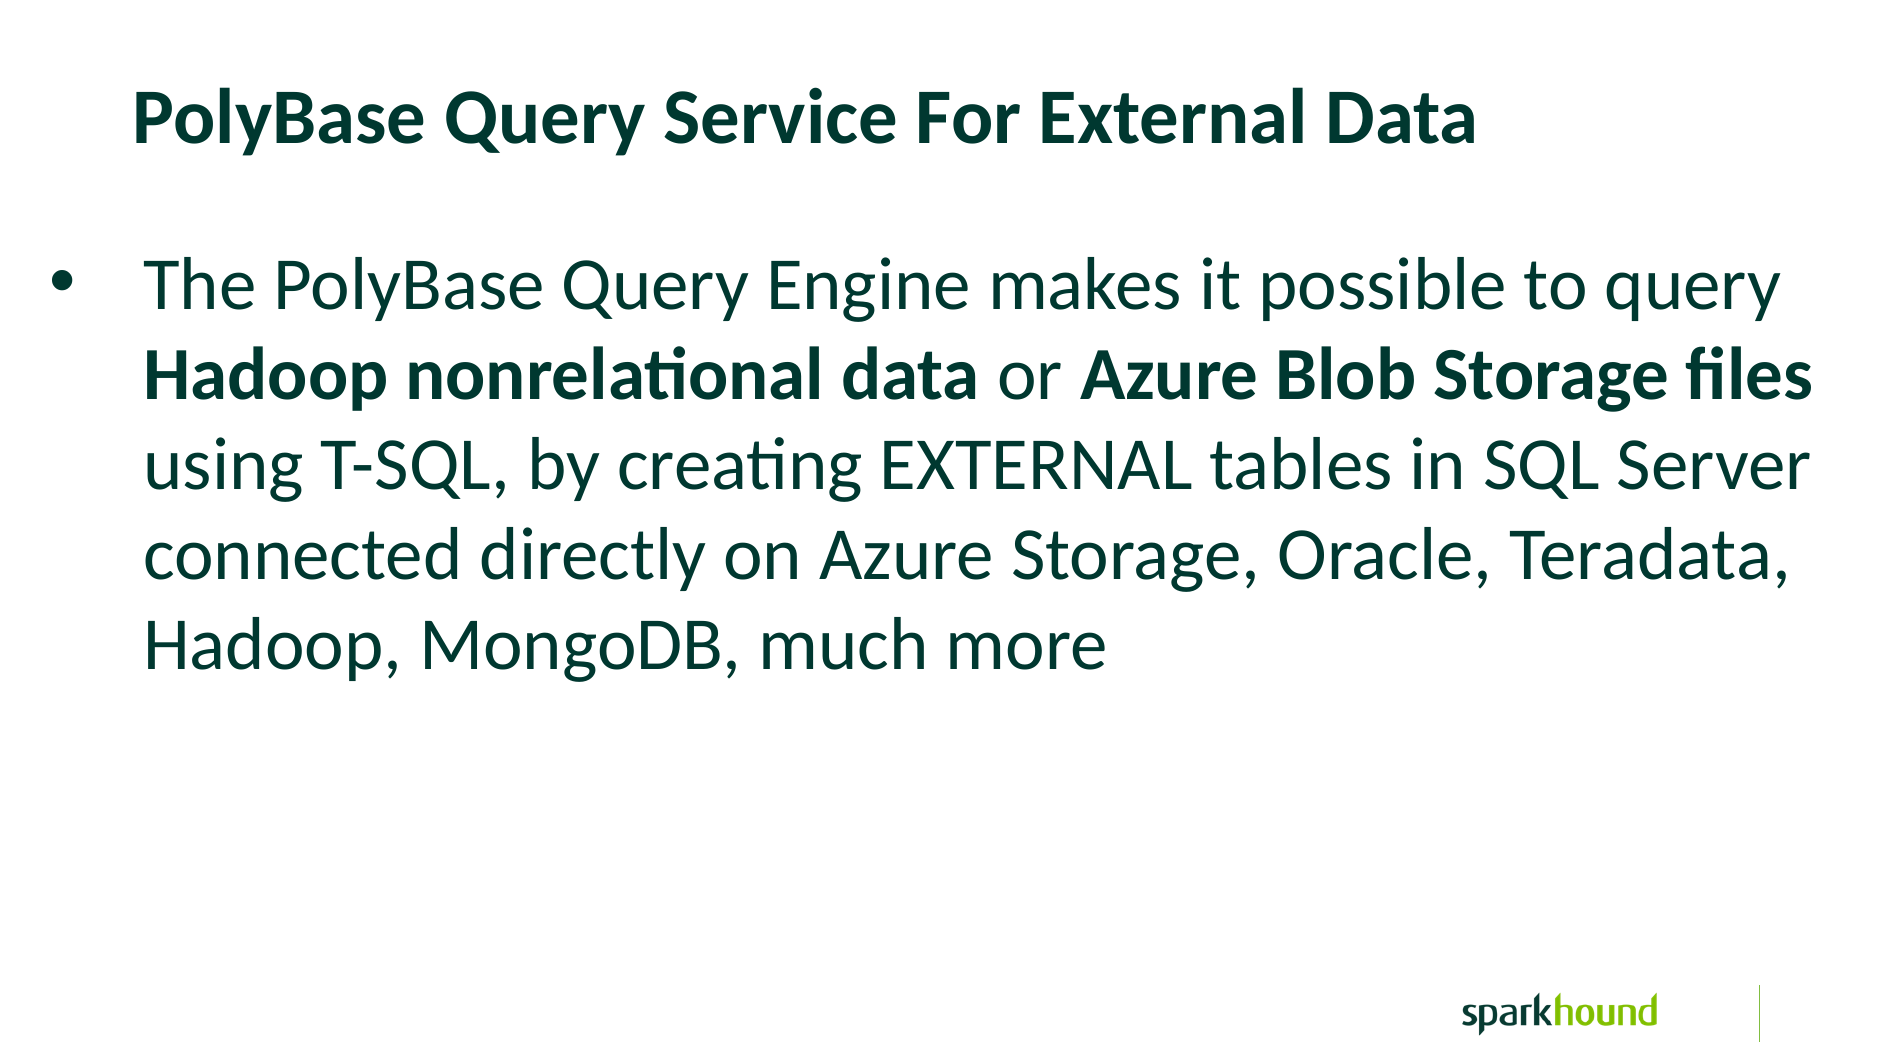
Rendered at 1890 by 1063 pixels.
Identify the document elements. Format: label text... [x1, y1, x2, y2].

text_box The PolyBase Query Engine makes it possible to query Hadoop nonrelational data or Azure Blob Storage files using T-SQL, by creating EXTERNAL tables in SQL Server connected directly on Azure Storage, Oracle, Teradata, Hadoop, MongoDB, much more [34, 226, 1861, 782]
title PolyBase Query Service For External Data [117, 59, 1890, 178]
picture [1461, 991, 1658, 1036]
